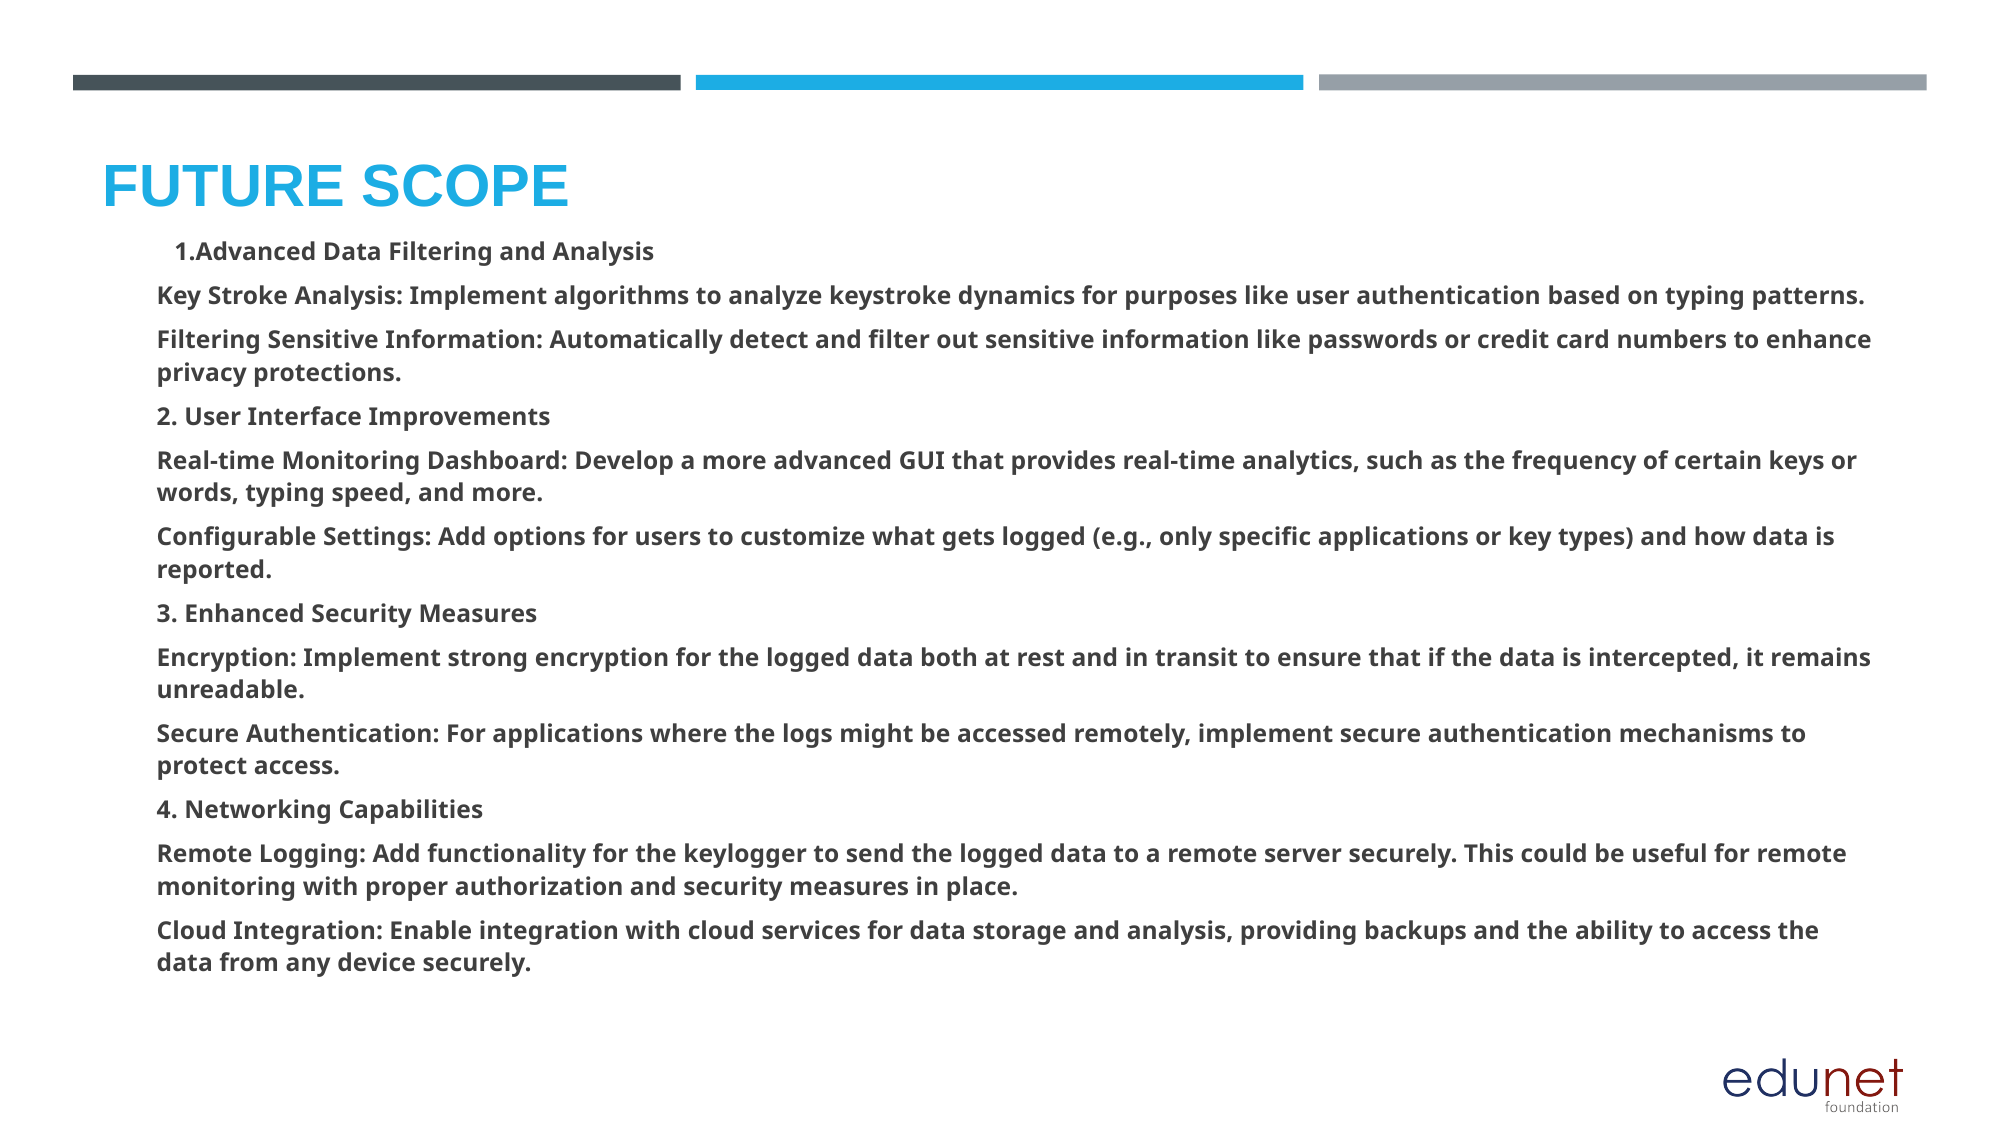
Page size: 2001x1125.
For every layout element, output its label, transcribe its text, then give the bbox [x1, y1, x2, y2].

picture [1719, 1056, 1905, 1116]
text_box FUTURE SCOPE [87, 138, 1898, 226]
list 1.Advanced Data Filtering and Analysis Key Stroke Analysis: Implement algorithms to analyze keystroke dynamics for purposes like user authentication based on typing patterns. Filtering Sensitive Information: Automatically detect and filter out sensitive information like passwords or credit card numbers to enhance privacy protections. 2. User Interface Improvements Real-time Monitoring Dashboard: Develop a more advanced GUI that provides real-time analytics, such as the frequency of certain keys or words, typing speed, and more. Configurable Settings: Add options for users to customize what gets logged (e.g., only specific applications or key types) and how data is reported. 3. Enhanced Security Measures Encryption: Implement strong encryption for the logged data both at rest and in transit to ensure that if the data is intercepted, it remains unreadable. Secure Authentication: For applications where the logs might be accessed remotely, implement secure authentication mechanisms to protect access. 4. Networking Capabilities Remote Logging: Add functionality for the keylogger to send the logged data to a remote server securely. This could be useful for remote monitoring with proper authorization and security measures in place. Cloud Integration: Enable integration with cloud services for data storage and analysis, providing backups and the ability to access the data from any device securely. [87, 226, 1898, 993]
